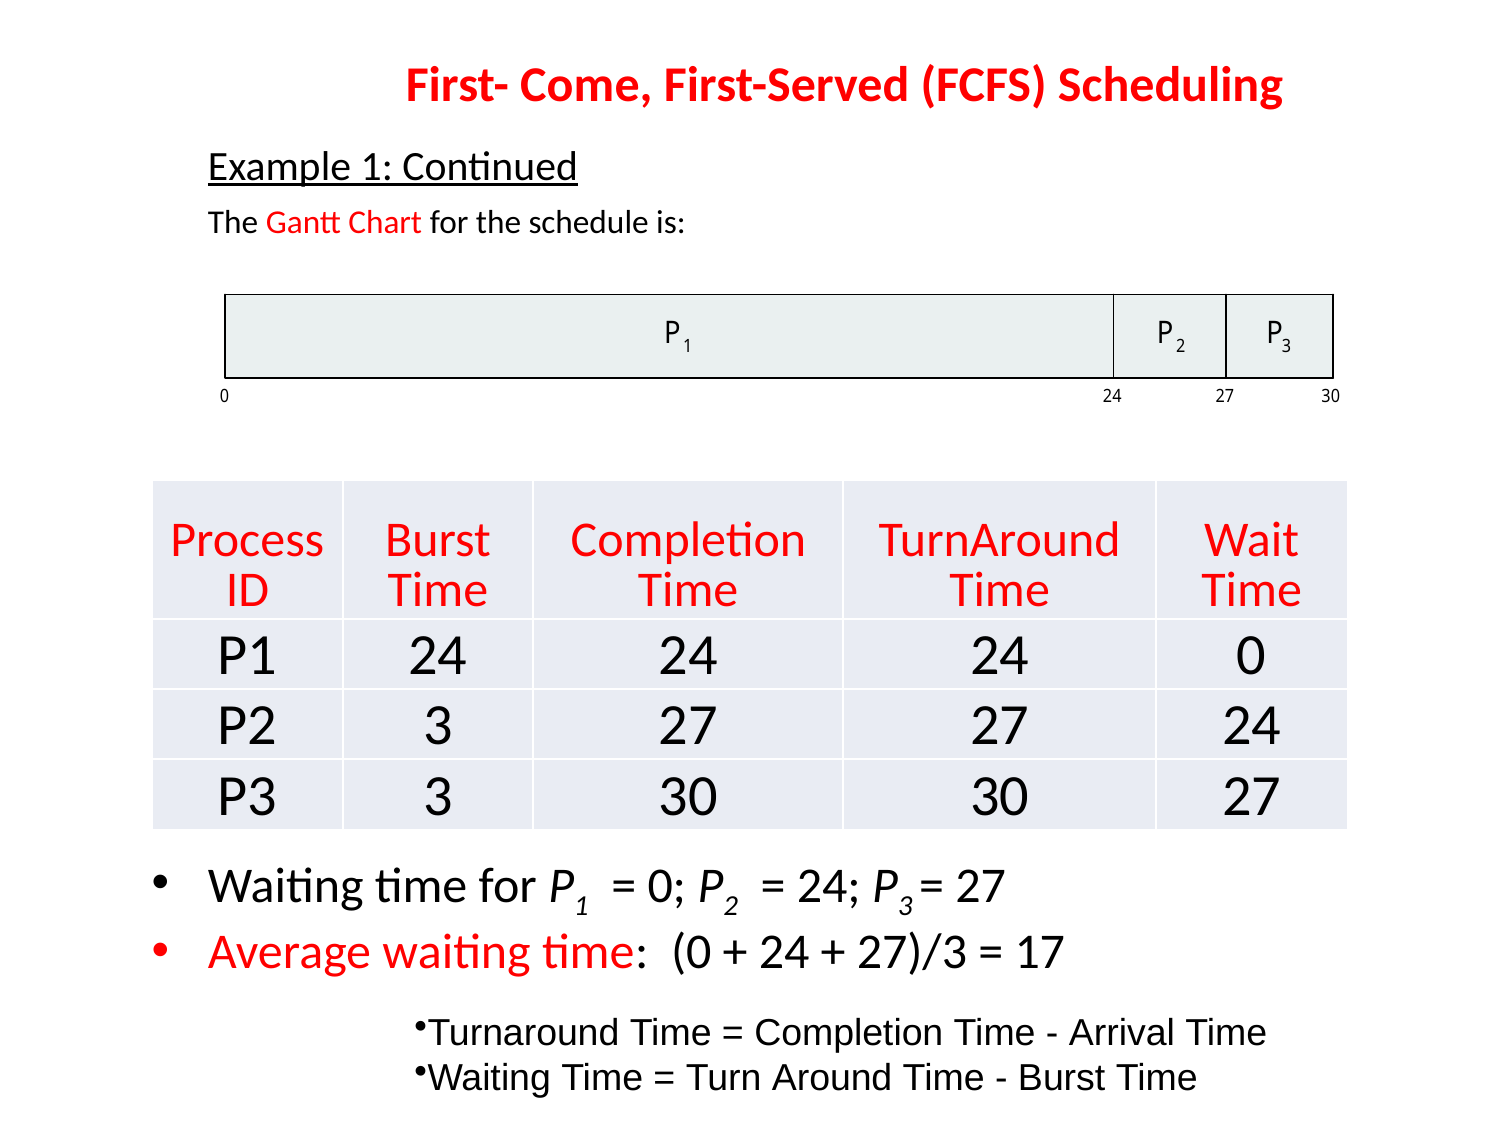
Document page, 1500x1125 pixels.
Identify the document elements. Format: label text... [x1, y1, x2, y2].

picture [206, 285, 1348, 410]
table_cell 3 [344, 760, 532, 829]
table_cell 3 [344, 690, 532, 758]
table_cell 24 [844, 620, 1155, 688]
table_cell 24 [344, 620, 532, 688]
table_header Process ID [153, 481, 342, 618]
table_cell 27 [844, 690, 1155, 758]
table_header Completion Time [534, 481, 842, 618]
title First- Come, First-Served (FCFS) Scheduling [188, 43, 1500, 119]
list Example 1: Continued The Gantt Chart for the schedule is: Waiting time for P1 = 0; P2 = 24; P3 = 27 Average waiting time: (0 + 24 + 27)/3 = 17 [136, 137, 1378, 1035]
table_cell P2 [153, 690, 342, 758]
table_cell 24 [534, 620, 842, 688]
table_cell 30 [844, 760, 1155, 829]
table_cell 0 [1157, 620, 1347, 688]
table_header TurnAround Time [844, 481, 1155, 618]
text_box Turnaround Time = Completion Time - Arrival Time Waiting Time = Turn Around Time - Burst Time [399, 1000, 1315, 1106]
table_cell 30 [534, 760, 842, 829]
table_cell P1 [153, 620, 342, 688]
table_header Burst Time [344, 481, 532, 618]
table_header Wait Time [1157, 481, 1347, 618]
table_cell 27 [1157, 760, 1347, 829]
table_cell 27 [534, 690, 842, 758]
table_cell 24 [1157, 690, 1347, 758]
table_cell P3 [153, 760, 342, 829]
